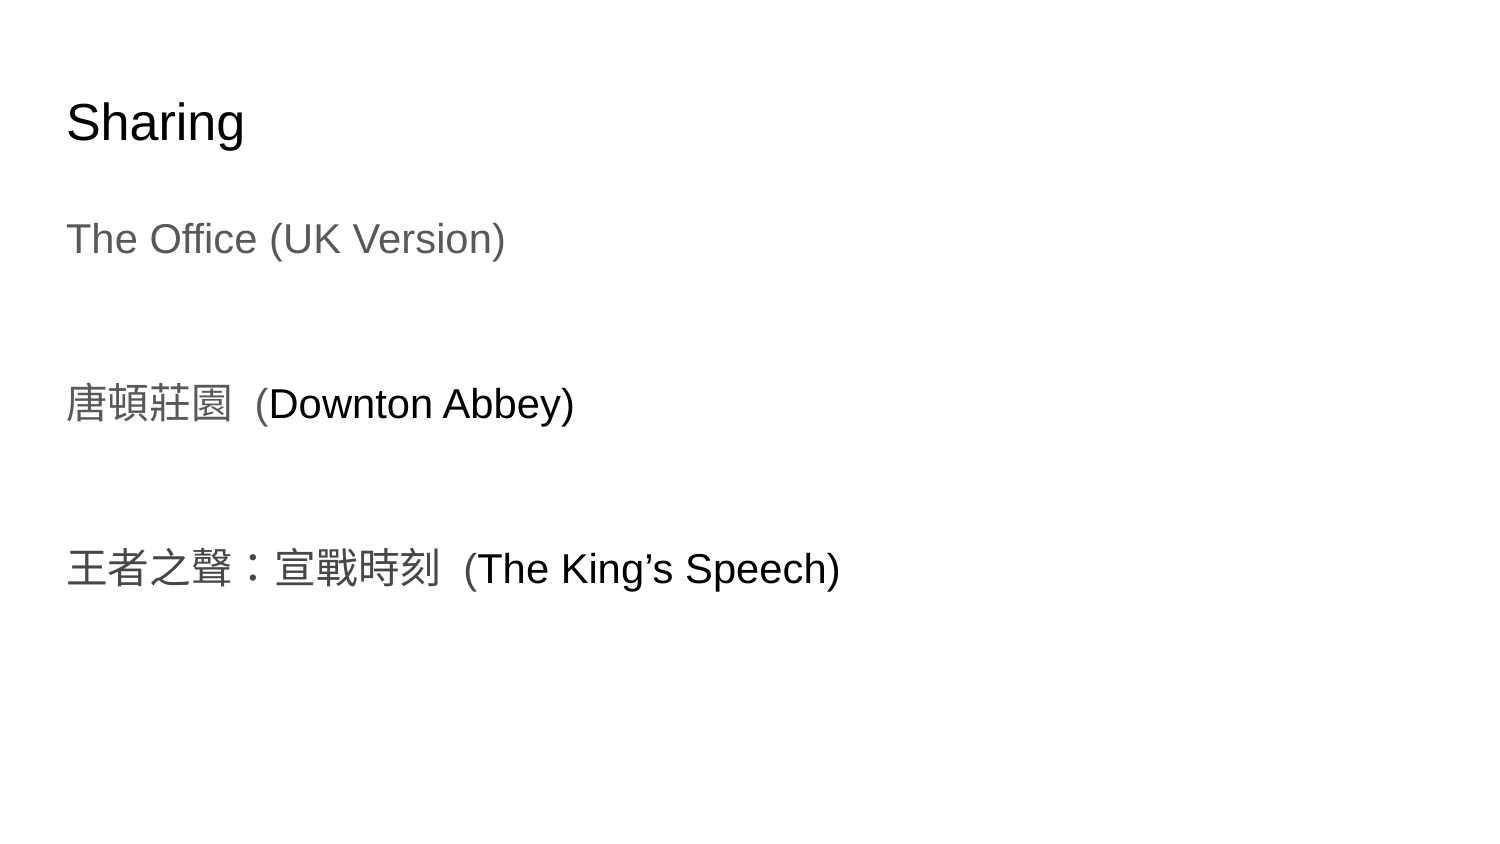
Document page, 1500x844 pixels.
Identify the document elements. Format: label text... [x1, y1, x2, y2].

title Sharing [51, 72, 1449, 167]
list The Office (UK Version) 唐頓莊園 (Downton Abbey) 王者之聲：宣戰時刻 (The King’s Speech) [51, 189, 1449, 750]
